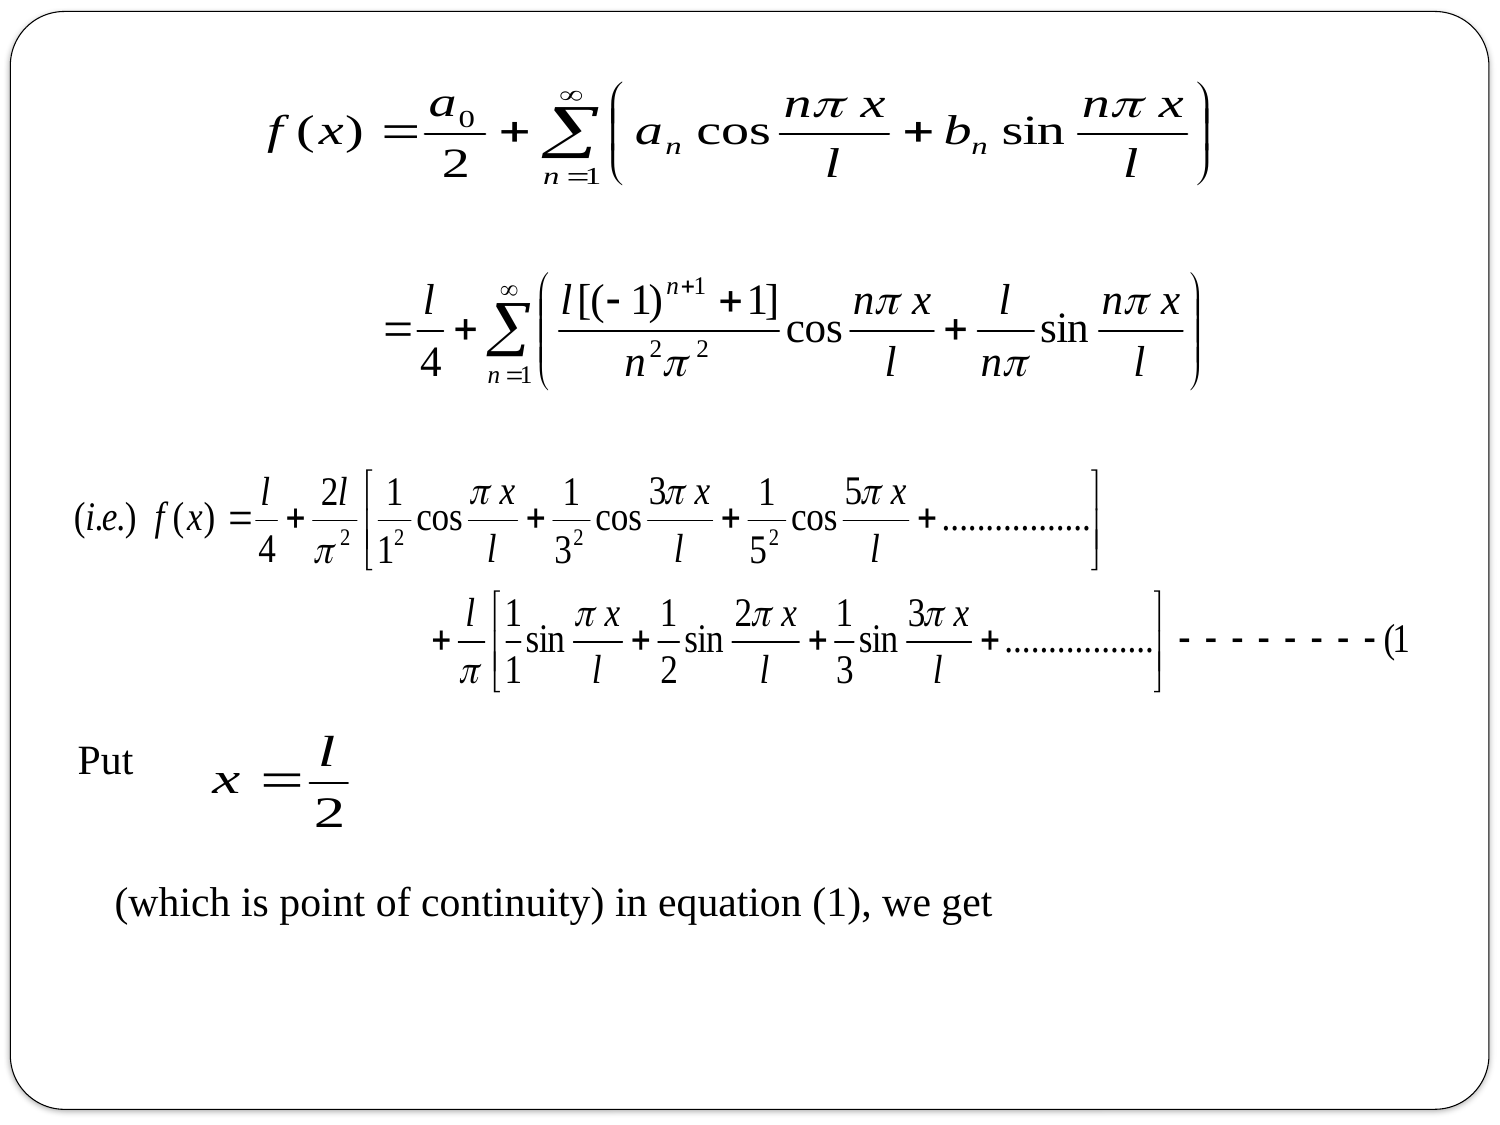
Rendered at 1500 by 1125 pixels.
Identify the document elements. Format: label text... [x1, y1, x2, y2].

text_box (which is point of continuity) in equation (1), we get [99, 867, 1363, 933]
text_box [374, 262, 1213, 401]
text_box Put [62, 725, 156, 791]
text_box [199, 724, 363, 838]
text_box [237, 74, 1226, 201]
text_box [62, 462, 1413, 701]
